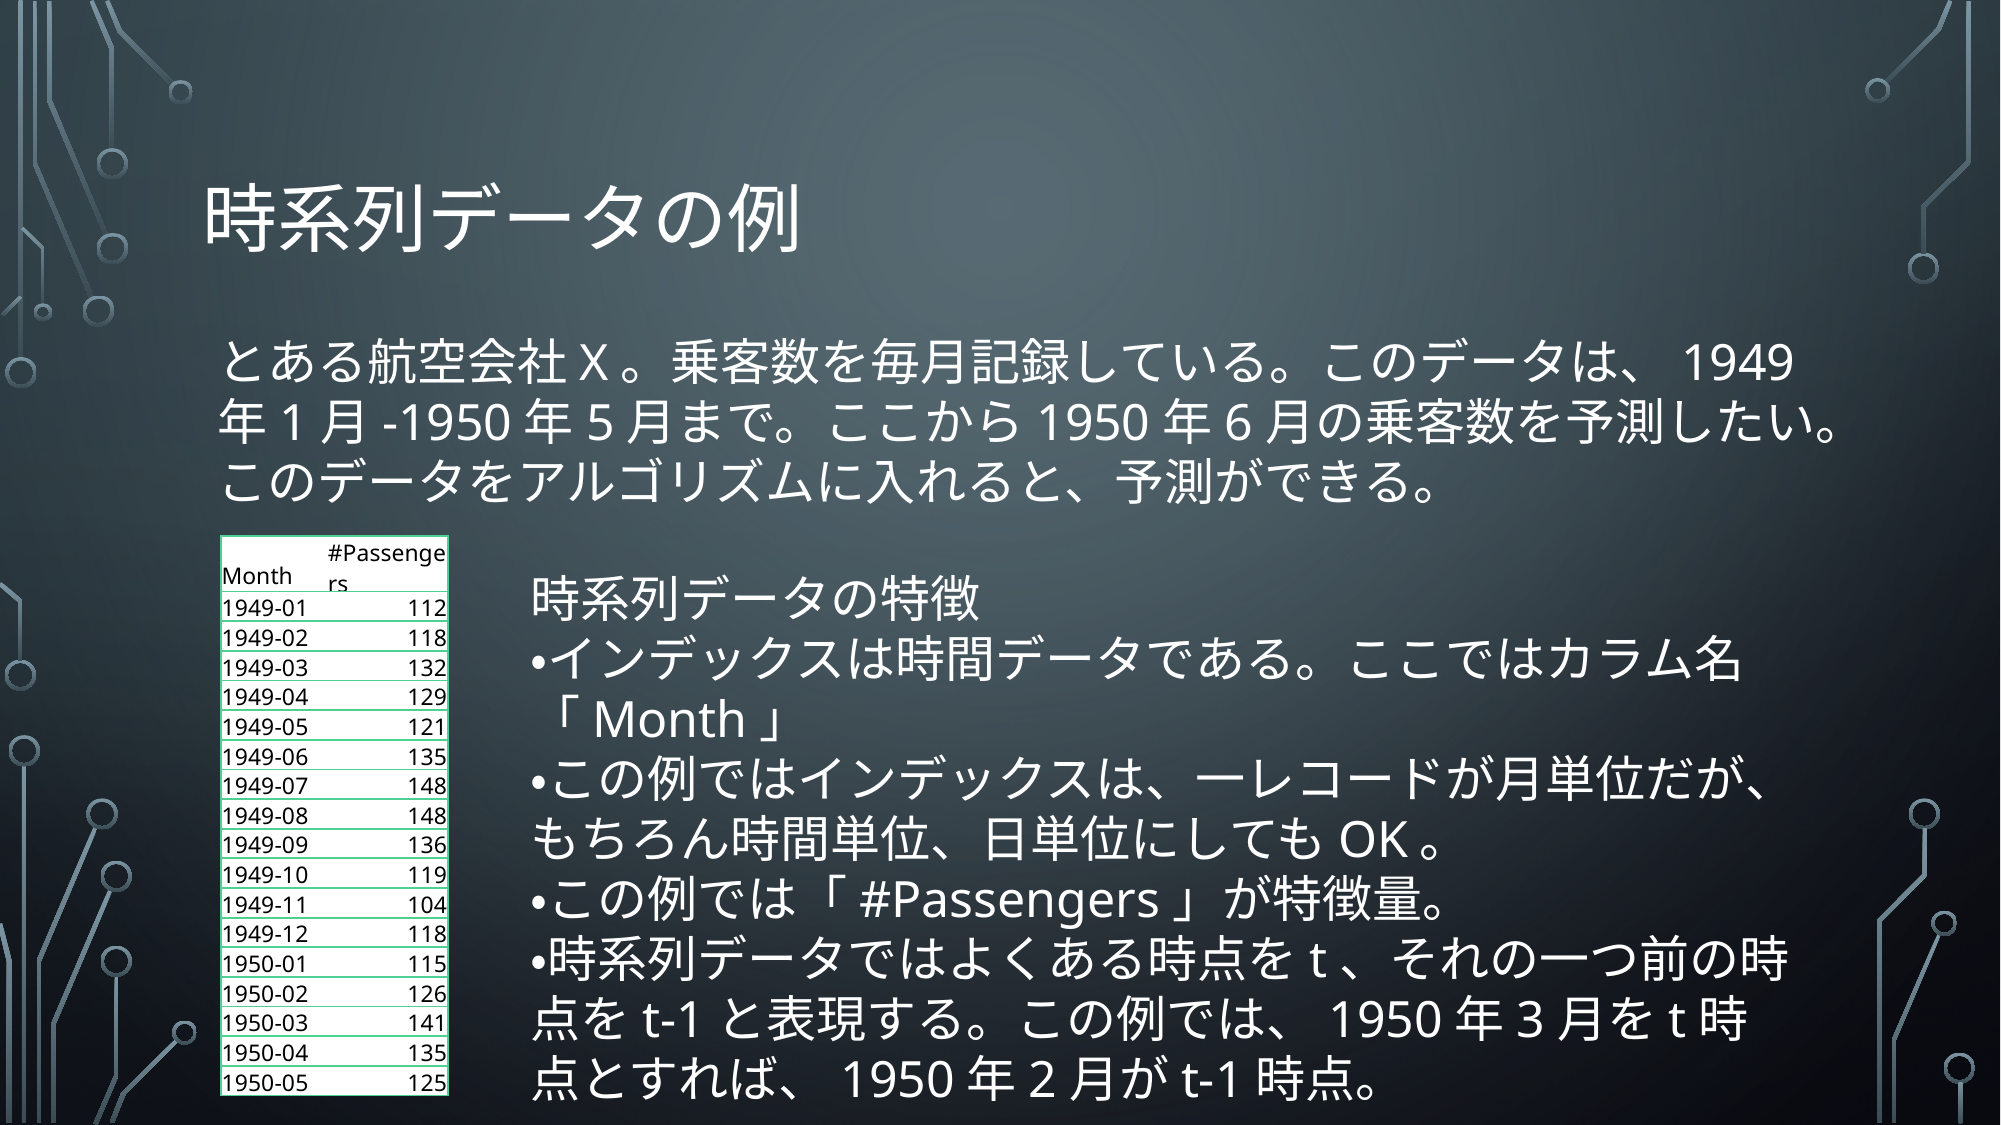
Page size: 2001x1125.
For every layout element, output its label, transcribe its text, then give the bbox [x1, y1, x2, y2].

text_box とある航空会社X。乗客数を毎月記録している。このデータは、1949年1月-1950年5月まで。ここから1950年6月の乗客数を予測したい。このデータをアルゴリズムに入れると、予測ができる。 [202, 323, 1850, 519]
table_cell 118 [327, 919, 447, 946]
table_cell 115 [327, 948, 447, 976]
table_cell 126 [327, 978, 447, 1006]
table_cell 1949-06 [222, 741, 327, 769]
table_header #Passengers [327, 537, 447, 591]
table_cell 148 [327, 800, 447, 828]
table_cell 136 [327, 830, 447, 857]
table_cell 1950-05 [222, 1067, 327, 1095]
table_cell 121 [327, 711, 447, 739]
text_box 時系列データの特徴 ・インデックスは時間データである。ここではカラム名「Month」 ・この例ではインデックスは、一レコードが月単位だが、もちろん時間単位、日単位にしてもOK。 ・この例では「#Passengers」が特徴量。 ・時系列データではよくある時点をt、それの一つ前の時点をt-1と表現する。この例では、1950年3月をt時点とすれば、1950年2月がt-1時点。 [515, 560, 1813, 1115]
table_cell 1949-04 [222, 681, 327, 709]
table_cell 1949-10 [222, 859, 327, 887]
table_cell 112 [327, 592, 447, 620]
table_cell 1949-09 [222, 830, 327, 857]
table_cell 129 [327, 681, 447, 709]
table_cell 1949-12 [222, 919, 327, 946]
table_cell 119 [327, 859, 447, 887]
table_cell 1949-02 [222, 622, 327, 650]
table_cell 1949-07 [222, 770, 327, 798]
table_cell 1949-08 [222, 800, 327, 828]
table_cell 135 [327, 741, 447, 769]
table_cell 1950-02 [222, 978, 327, 1006]
table_cell 118 [327, 622, 447, 650]
table_cell 135 [327, 1037, 447, 1065]
table_cell 1950-01 [222, 948, 327, 976]
table_header Month [222, 537, 327, 591]
table_cell 1949-03 [222, 652, 327, 680]
table_cell 132 [327, 652, 447, 680]
table_cell 1949-11 [222, 889, 327, 917]
table_cell 1949-05 [222, 711, 327, 739]
table_cell 148 [327, 770, 447, 798]
table_cell 1950-03 [222, 1007, 327, 1035]
table_cell 1949-01 [222, 592, 327, 620]
table_cell 125 [327, 1067, 447, 1095]
table_cell 104 [327, 889, 447, 917]
title 時系列データの例 [187, 101, 1813, 344]
table_cell 141 [327, 1007, 447, 1035]
table_cell 1950-04 [222, 1037, 327, 1065]
